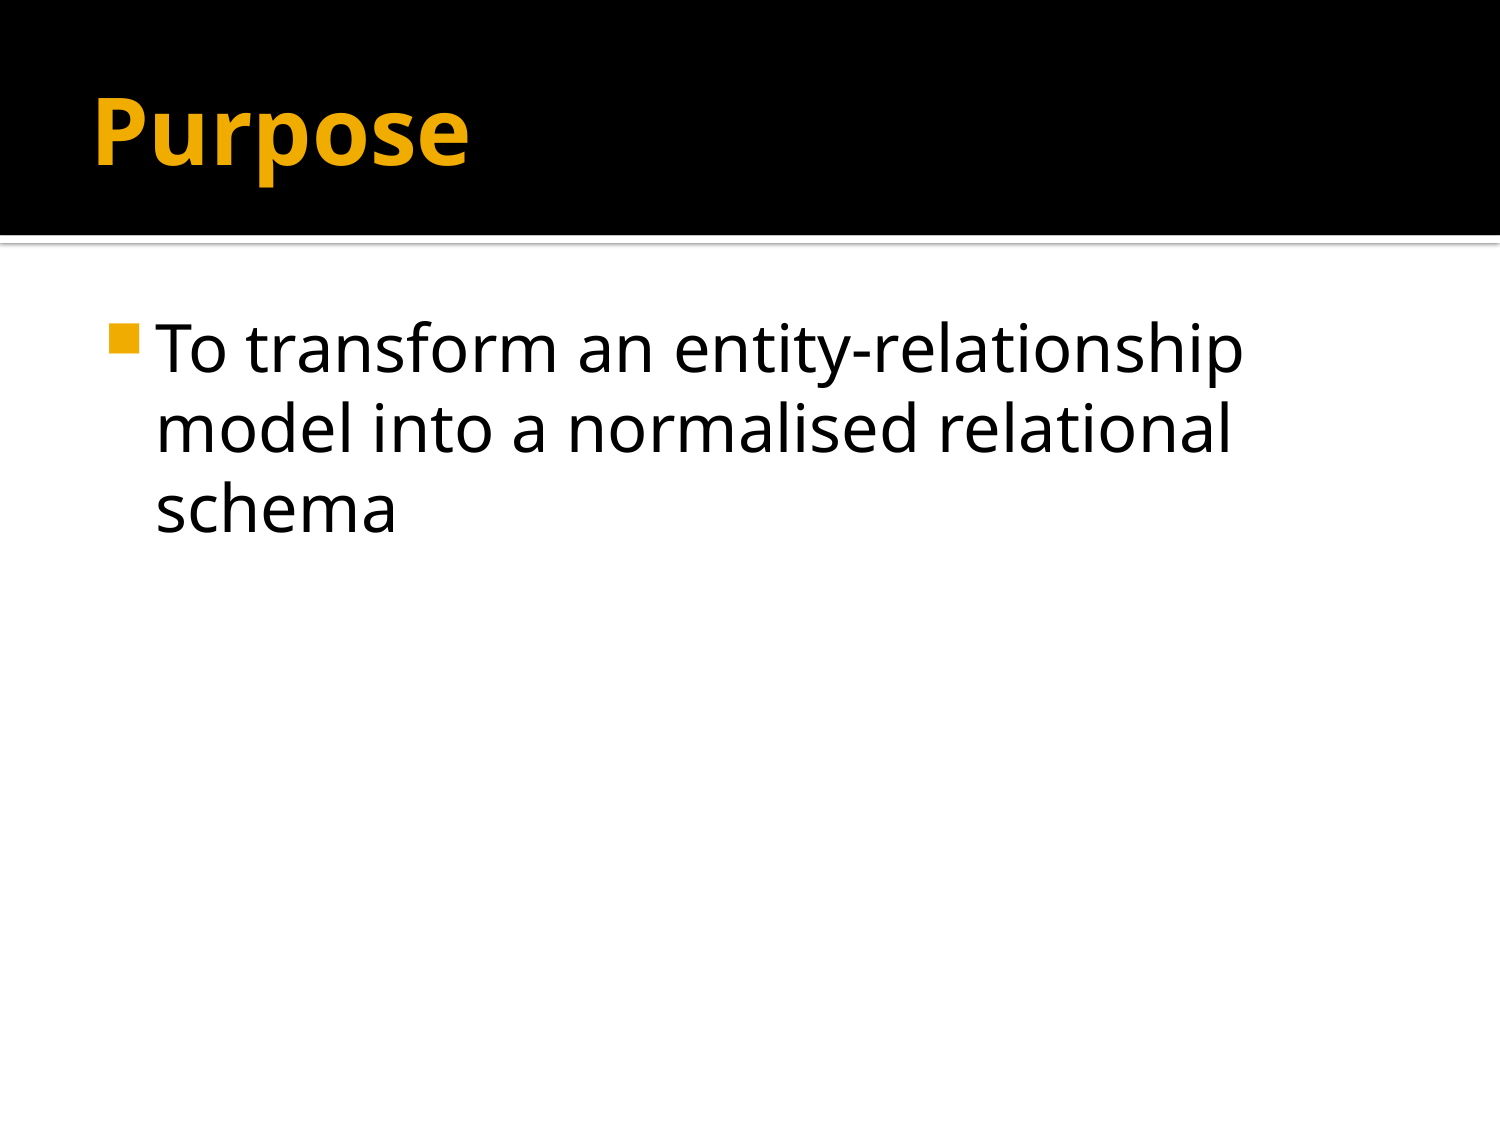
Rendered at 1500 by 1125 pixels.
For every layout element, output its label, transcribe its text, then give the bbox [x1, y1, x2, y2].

title Purpose [75, 25, 1425, 231]
list To transform an entity-relationship model into a normalised relational schema [74, 290, 1426, 1051]
